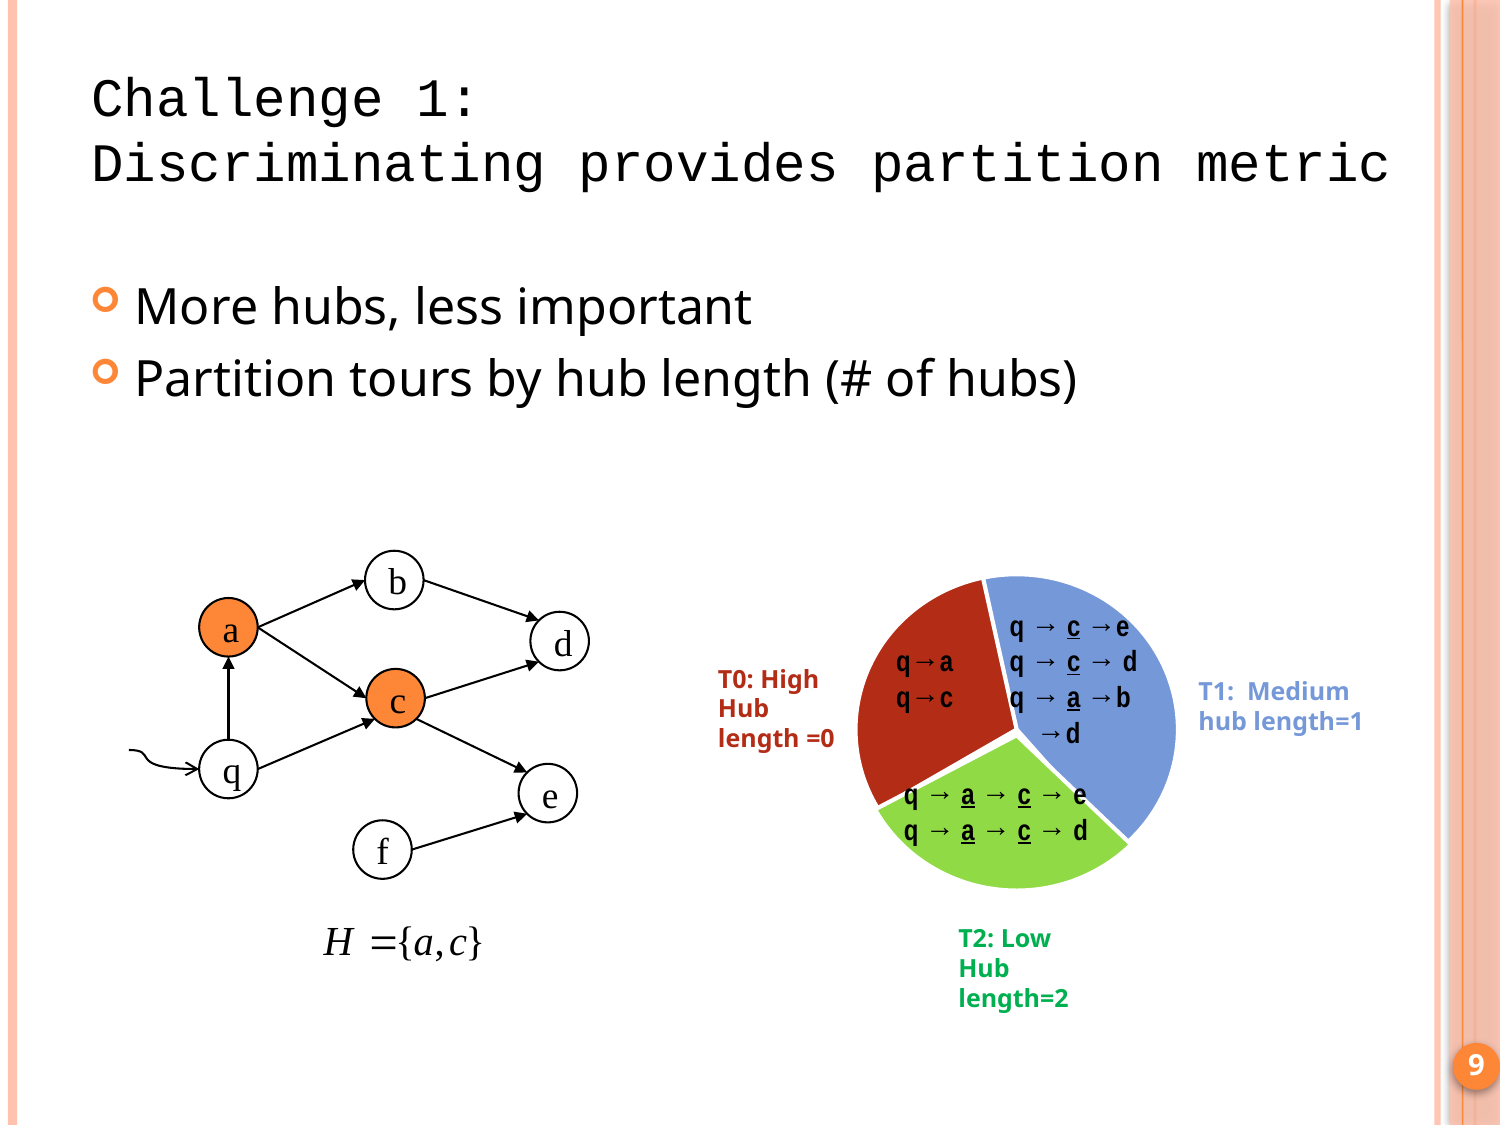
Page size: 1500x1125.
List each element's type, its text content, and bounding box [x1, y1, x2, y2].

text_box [854, 579, 1179, 892]
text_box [198, 550, 590, 880]
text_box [128, 749, 200, 770]
text_box Challenge 1: Discriminating provides partition metric [76, 54, 1500, 200]
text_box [315, 917, 490, 974]
list More hubs, less important Partition tours by hub length (# of hubs) [75, 266, 1300, 434]
text_box T1: Medium hub length=1 [1190, 667, 1383, 773]
text_box T2: Low Hub length=2 [943, 915, 1120, 1021]
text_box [854, 573, 1184, 588]
slide_number 9 [1441, 1031, 1500, 1102]
text_box T0: High Hub length =0 [703, 655, 847, 761]
